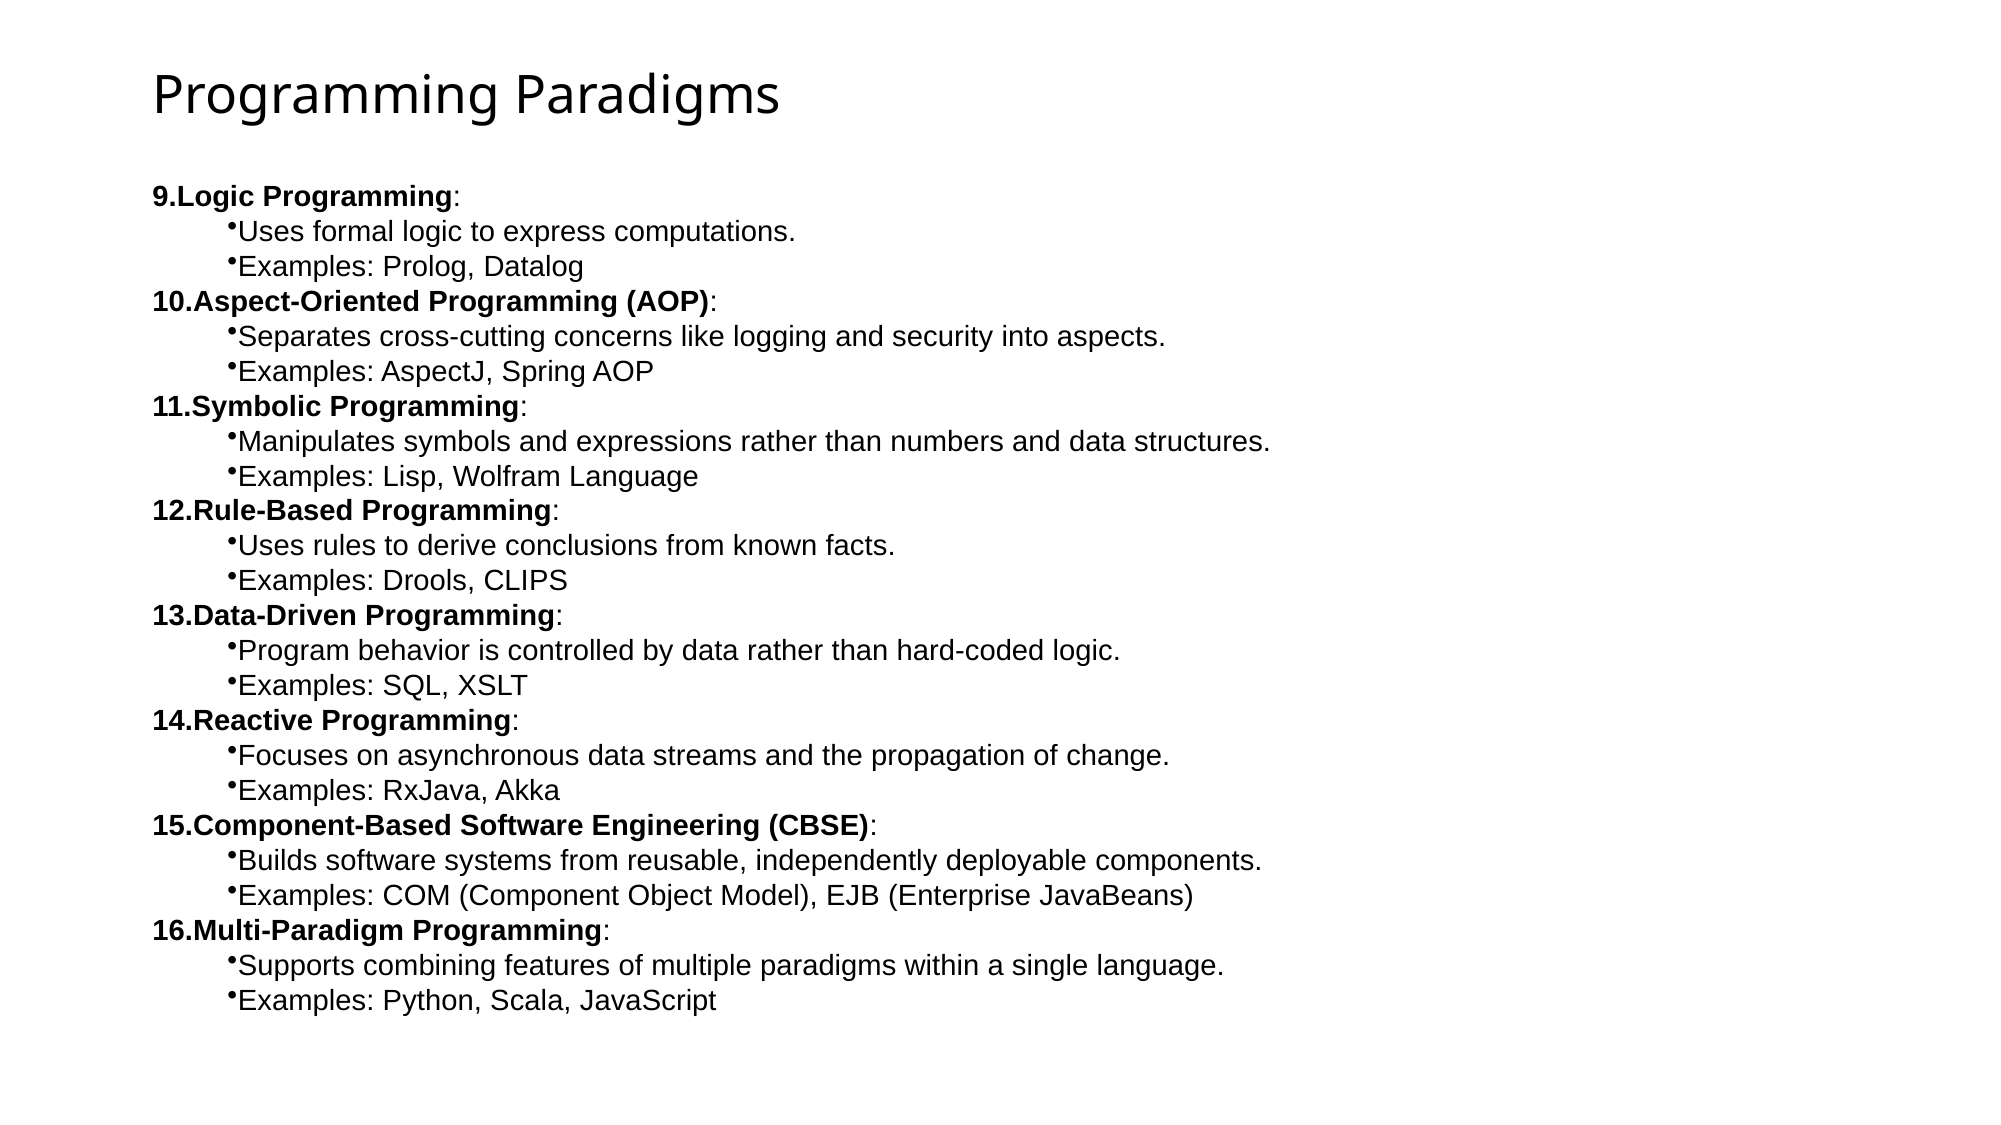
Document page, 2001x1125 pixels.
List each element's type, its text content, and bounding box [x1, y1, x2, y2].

list Logic Programming: Uses formal logic to express computations. Examples: Prolog, Datalog Aspect-Oriented Programming (AOP): Separates cross-cutting concerns like logging and security into aspects. Examples: AspectJ, Spring AOP Symbolic Programming: Manipulates symbols and expressions rather than numbers and data structures. Examples: Lisp, Wolfram Language Rule-Based Programming: Uses rules to derive conclusions from known facts. Examples: Drools, CLIPS Data-Driven Programming: Program behavior is controlled by data rather than hard-coded logic. Examples: SQL, XSLT Reactive Programming: Focuses on asynchronous data streams and the propagation of change. Examples: RxJava, Akka Component-Based Software Engineering (CBSE): Builds software systems from reusable, independently deployable components. Examples: COM (Component Object Model), EJB (Enterprise JavaBeans) Multi-Paradigm Programming: Supports combining features of multiple paradigms within a single language. Examples: Python, Scala, JavaScript [137, 134, 1863, 1059]
title Programming Paradigms [137, 59, 1863, 133]
